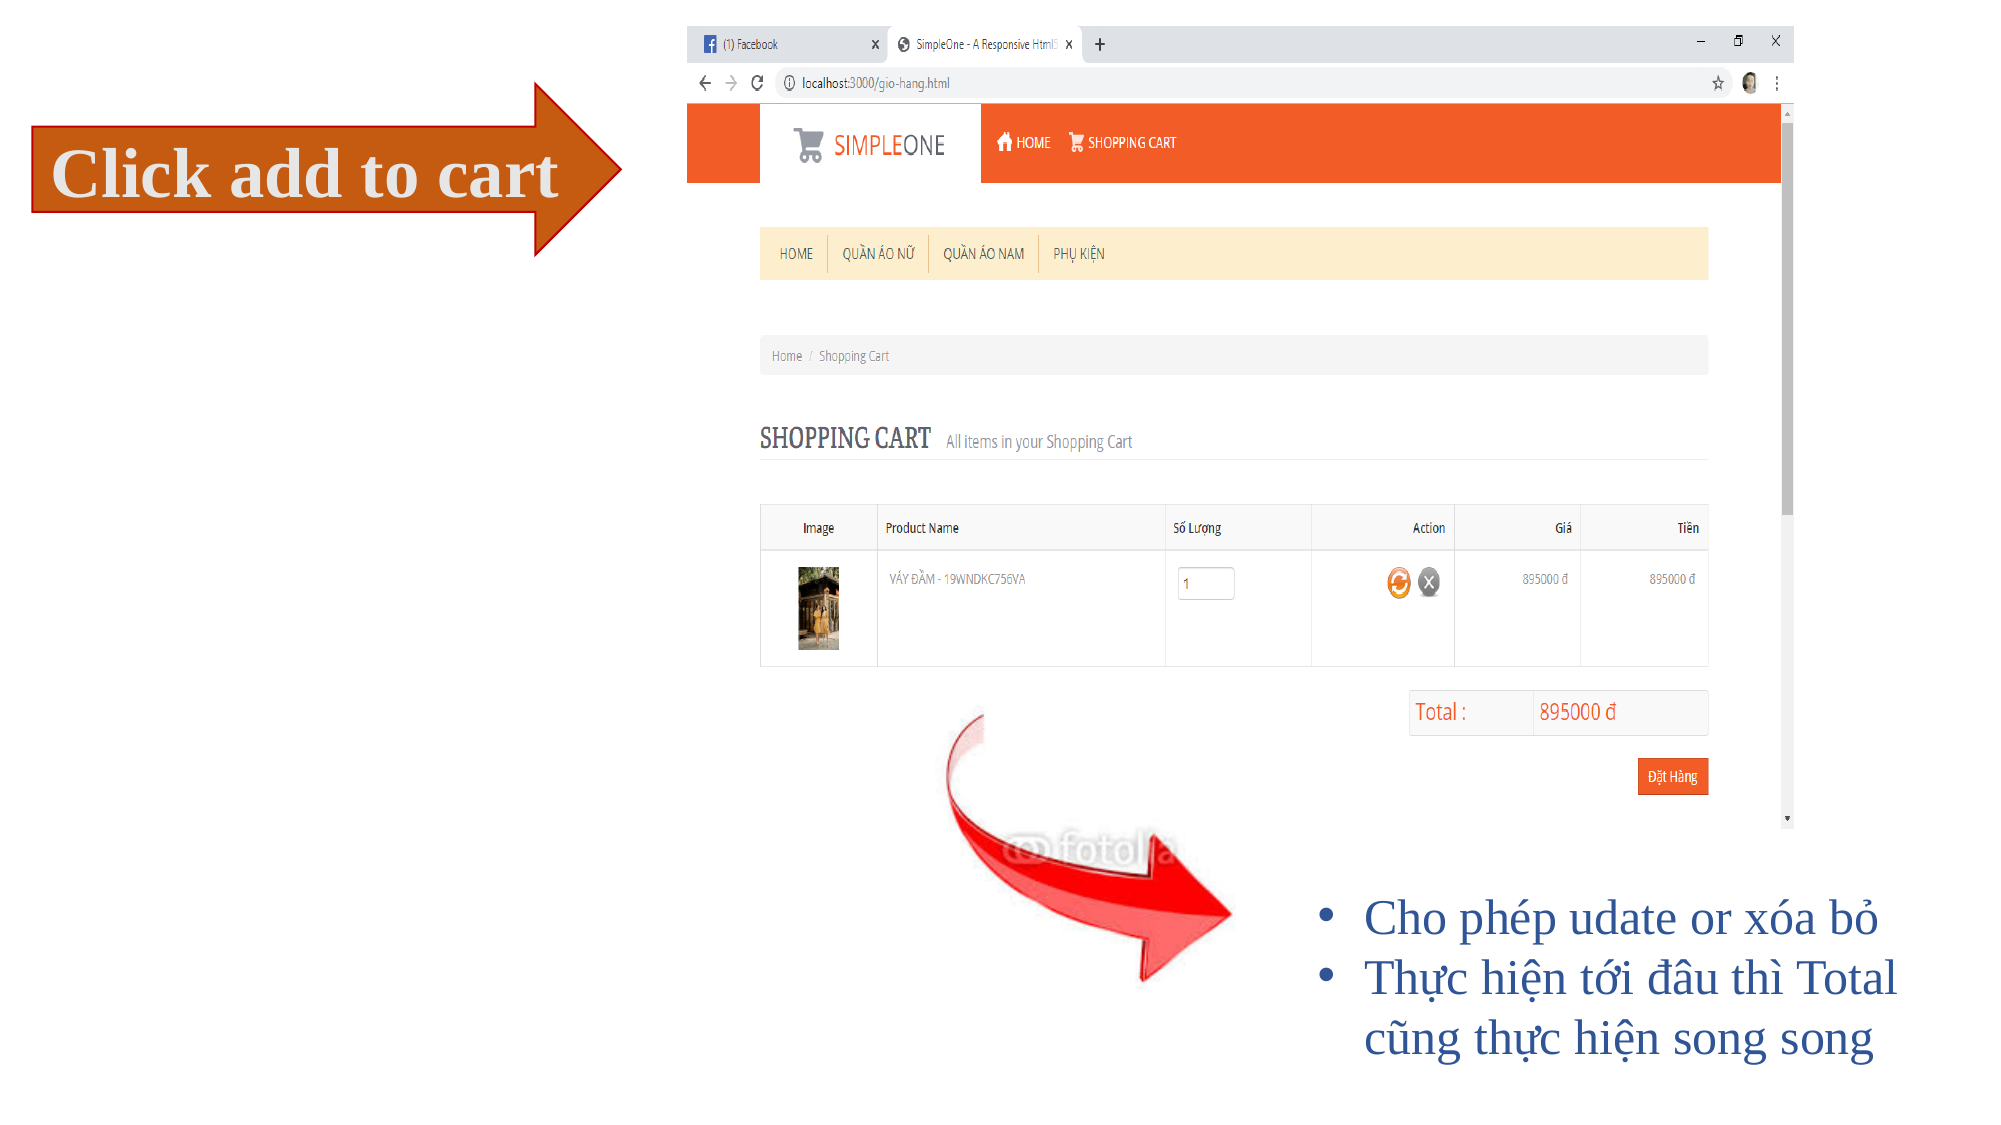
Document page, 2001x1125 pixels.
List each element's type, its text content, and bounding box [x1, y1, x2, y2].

text_box Cho phép udate or xóa bỏ Thực hiện tới đâu thì Total cũng thực hiện song song [1302, 876, 1969, 1117]
picture [687, 26, 1794, 993]
text_box Click add to cart [31, 81, 623, 258]
